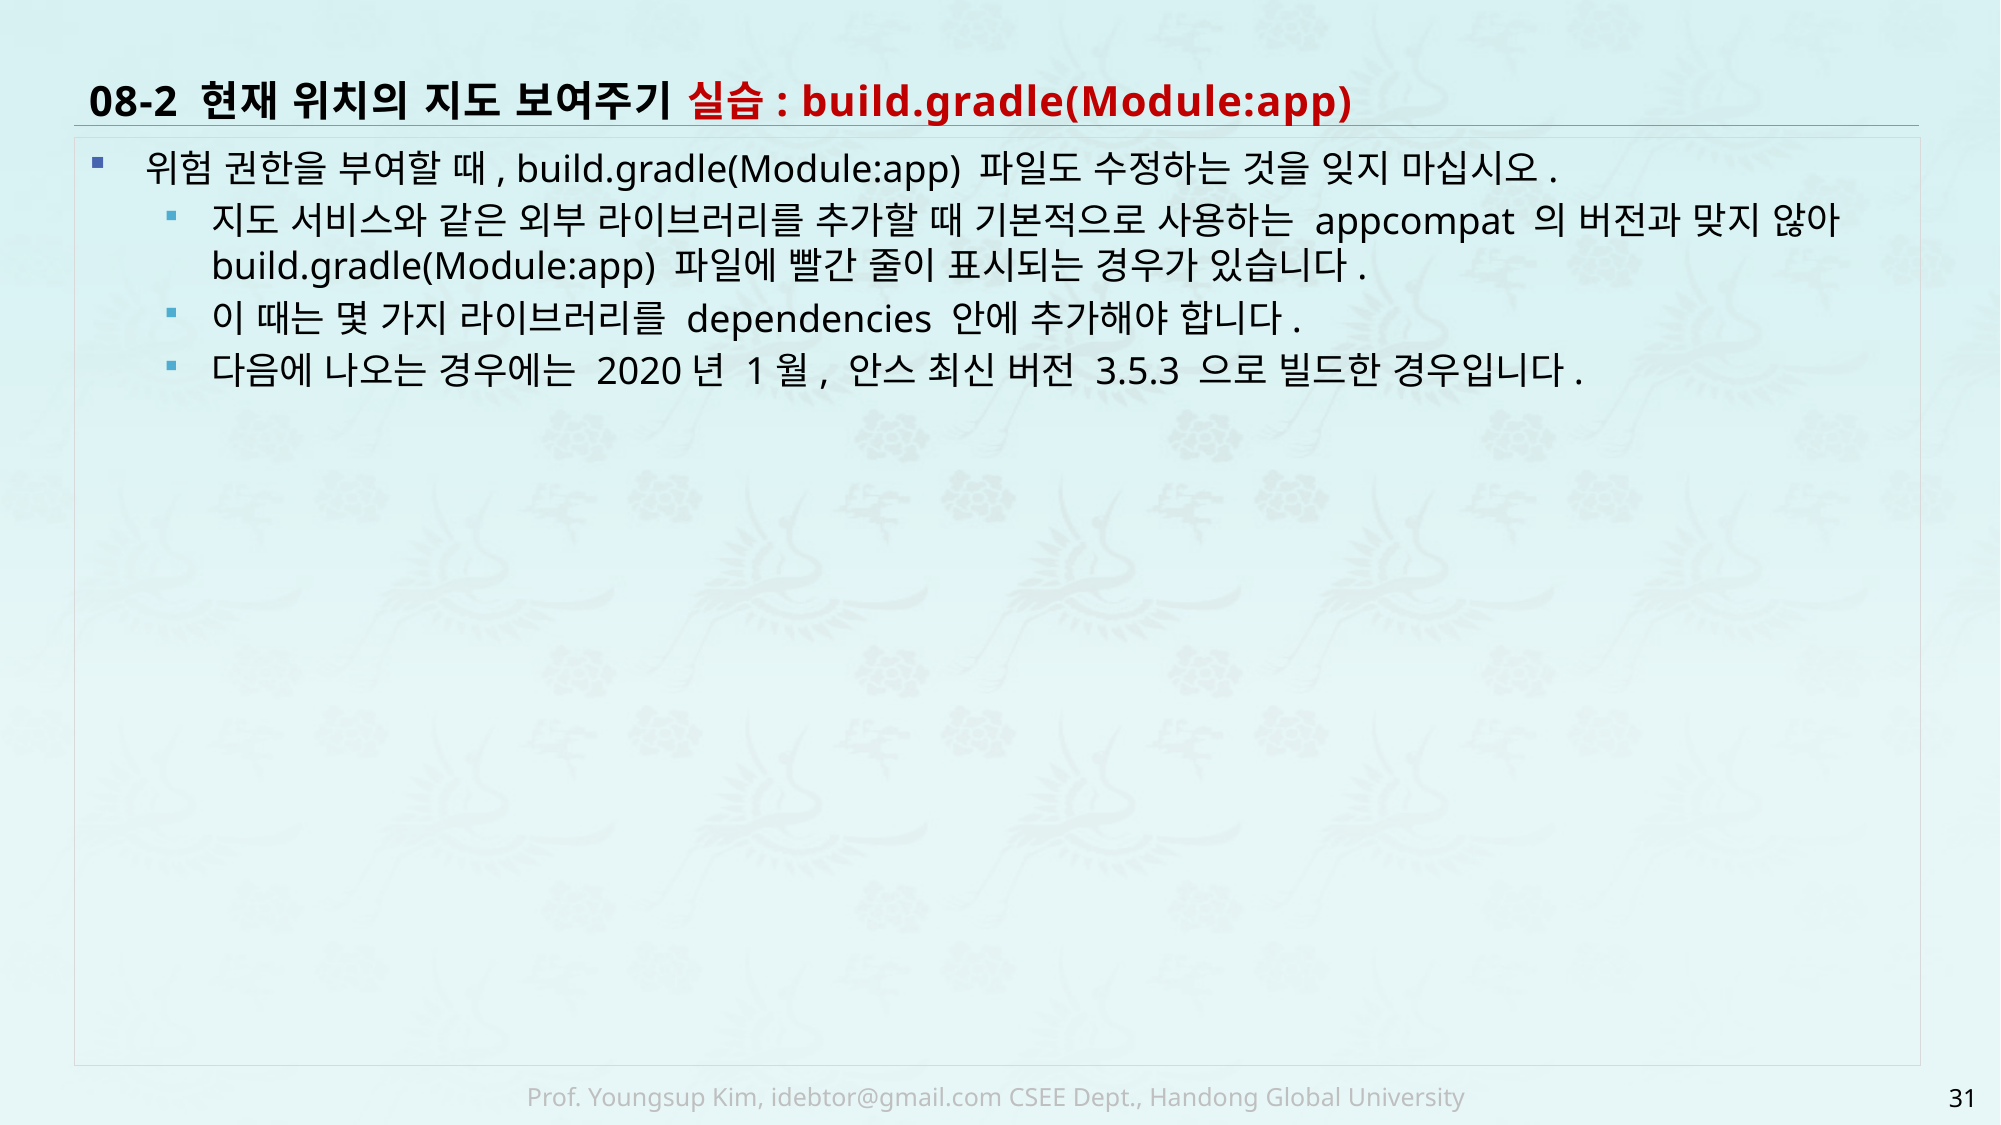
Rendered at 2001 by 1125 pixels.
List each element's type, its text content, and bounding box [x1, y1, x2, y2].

title 08-2 현재 위치의 지도 보여주기 실습: build.gradle(Module:app) [74, 62, 1920, 138]
slide_number 31 [1816, 1069, 1993, 1125]
list 위험 권한을 부여할 때, build.gradle(Module:app) 파일도 수정하는 것을 잊지 마십시오. 지도 서비스와 같은 외부 라이브러리를 추가할 때 기본적으로 사용하는 appcompat 의 버전과 맞지 않아 build.gradle(Module:app) 파일에 빨간 줄이 표시되는 경우가 있습니다. 이 때는 몇 가지 라이브러리를 dependencies 안에 추가해야 합니다. 다음에 나오는 경우에는 2020년 1월, 안스 최신 버전 3.5.3 으로 빌드한 경우입니다. [74, 137, 1921, 1066]
